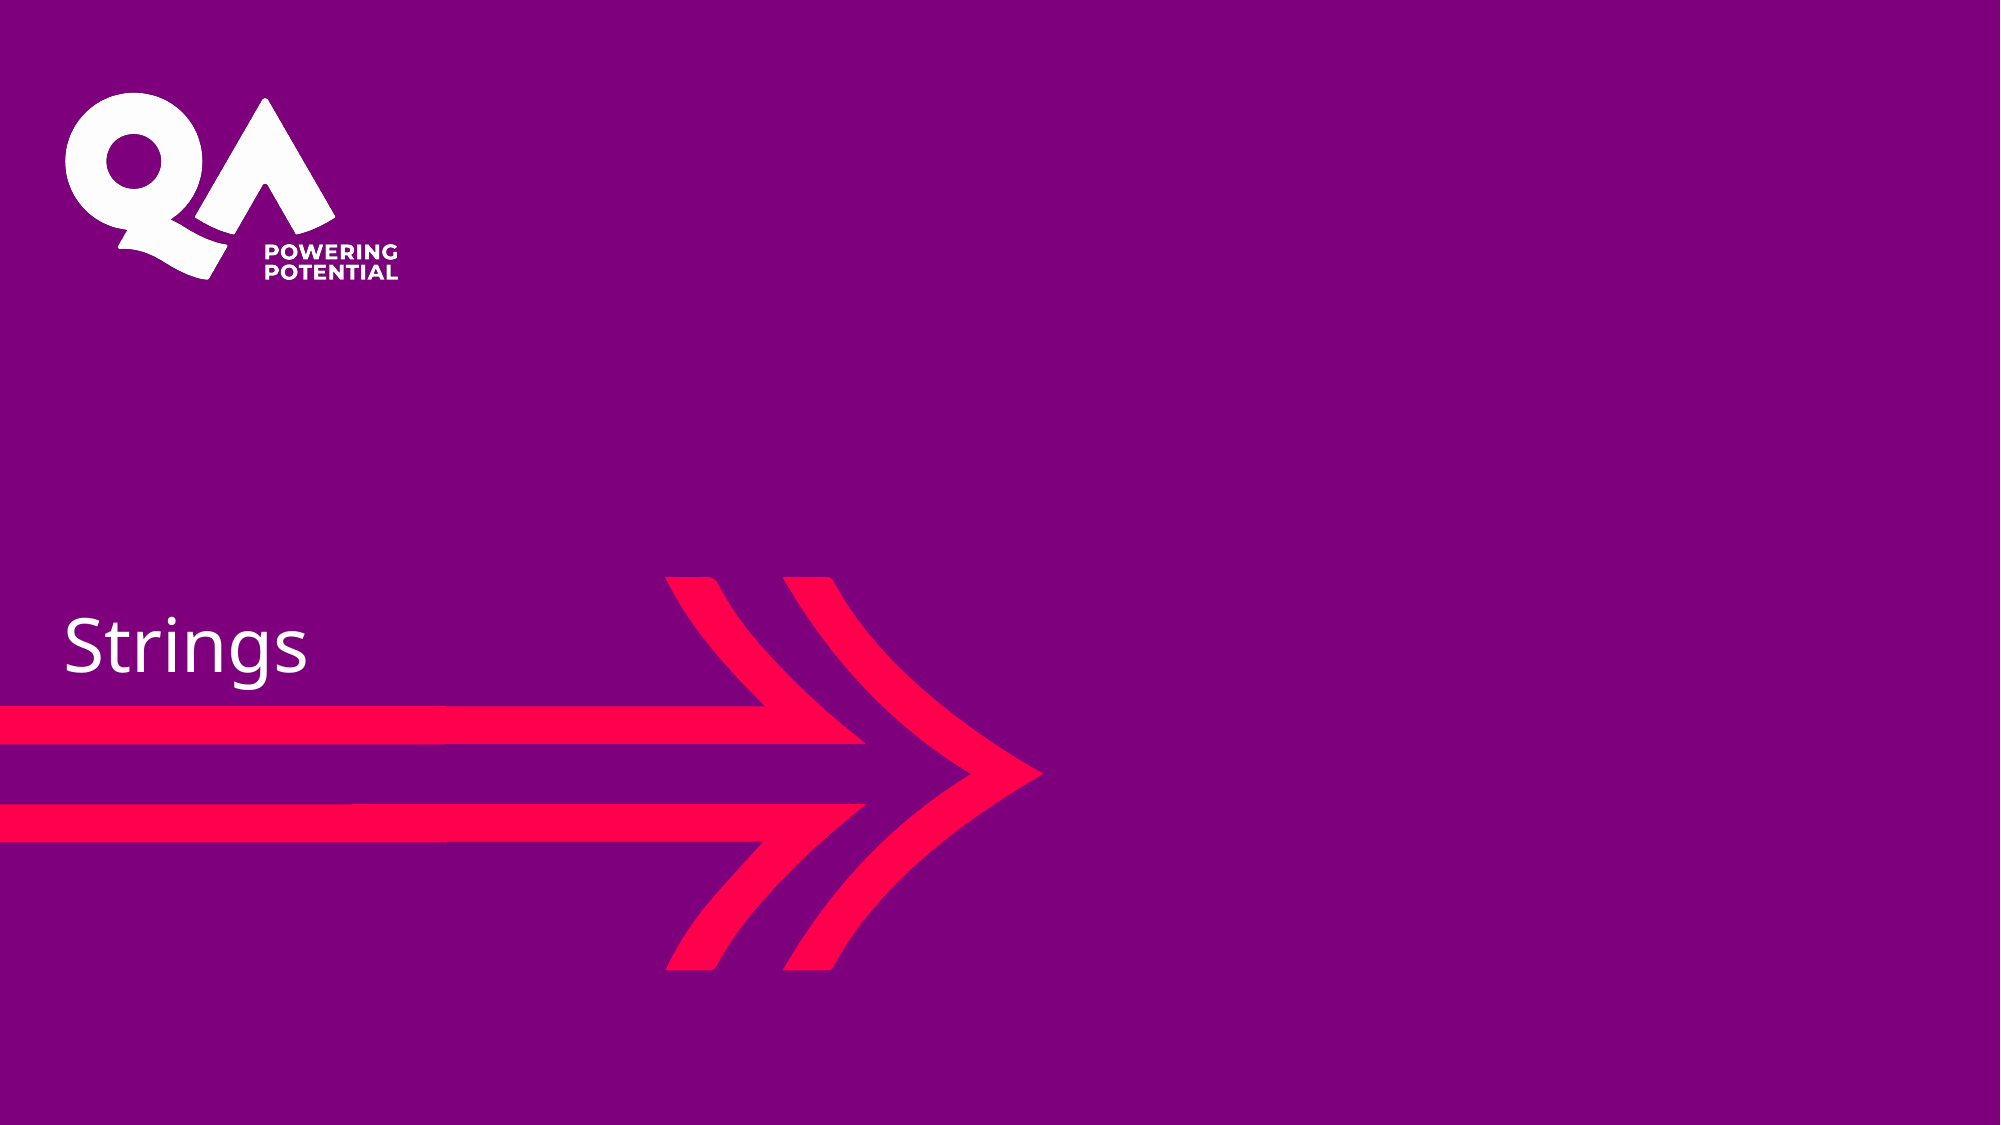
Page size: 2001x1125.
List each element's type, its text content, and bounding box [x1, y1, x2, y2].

title Strings [63, 313, 653, 688]
picture [13, 49, 447, 314]
